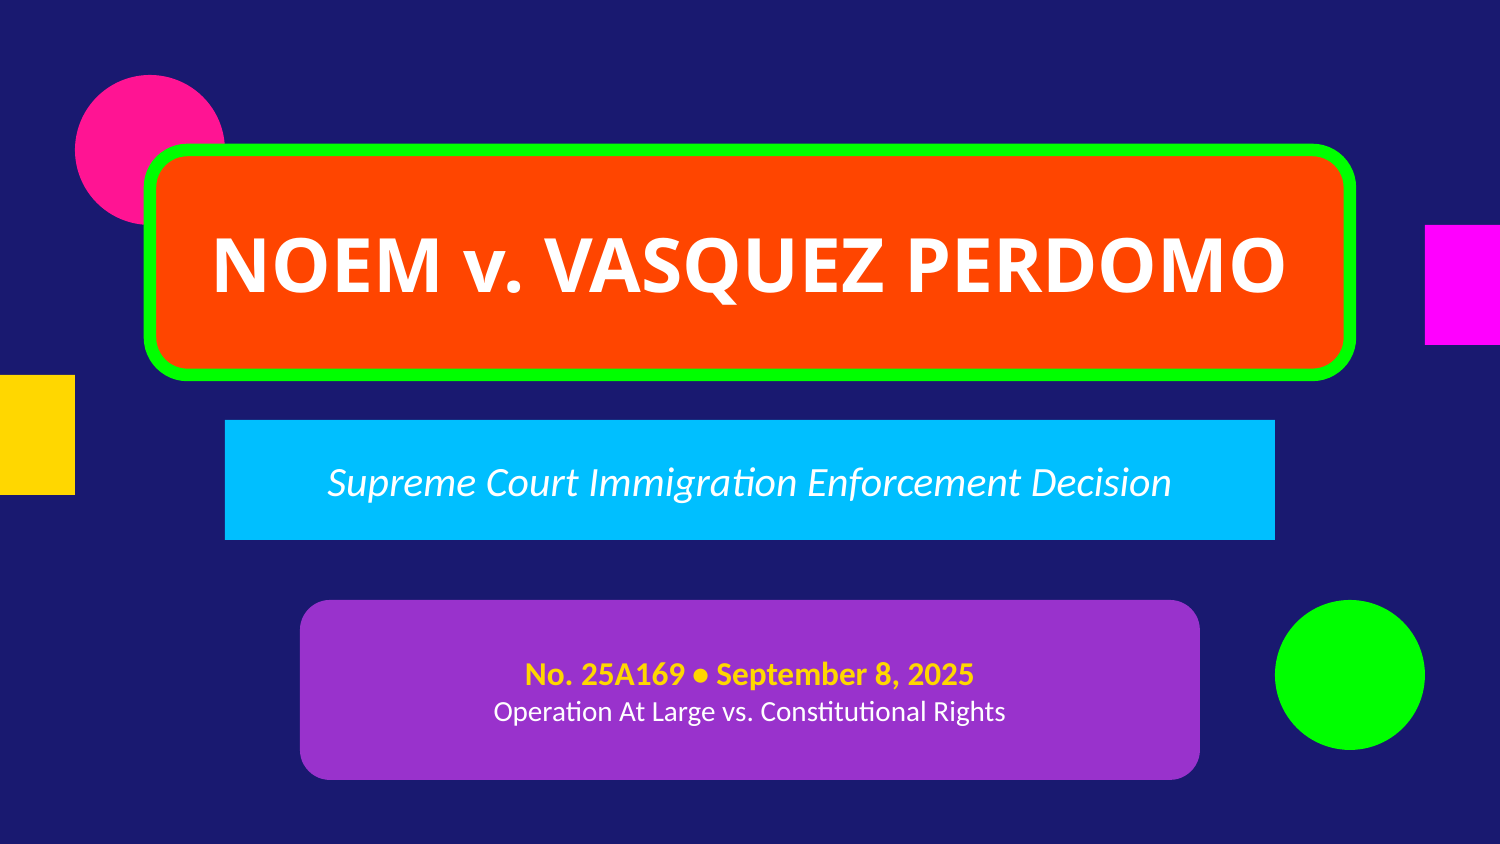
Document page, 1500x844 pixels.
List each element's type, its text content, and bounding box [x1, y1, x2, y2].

text_box [224, 419, 1275, 540]
text_box No. 25A169 • September 8, 2025 Operation At Large vs. Constitutional Rights [344, 629, 1155, 750]
text_box NOEM v. VASQUEZ PERDOMO [179, 179, 1320, 345]
text_box [1274, 599, 1425, 750]
text_box [149, 149, 1350, 375]
text_box [74, 74, 225, 225]
text_box [299, 599, 1200, 780]
text_box [1424, 224, 1500, 345]
text_box [0, 374, 75, 495]
text_box Supreme Court Immigration Enforcement Decision [254, 449, 1245, 510]
